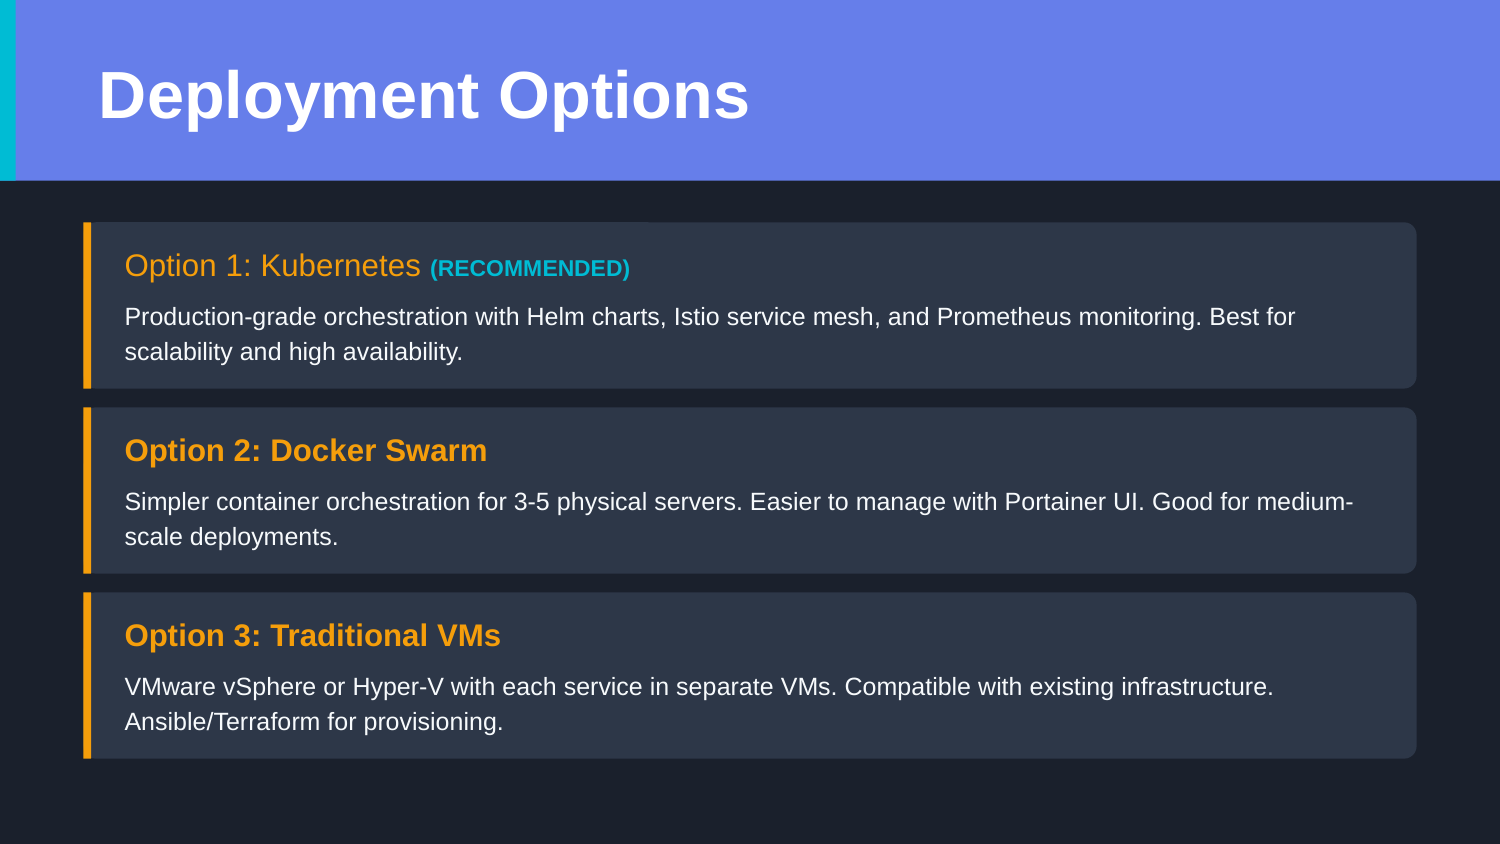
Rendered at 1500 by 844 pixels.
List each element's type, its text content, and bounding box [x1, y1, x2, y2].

text_box [88, 407, 1417, 574]
text_box [83, 595, 87, 756]
text_box VMware vSphere or Hyper-V with each service in separate VMs. Compatible with existing infrastructure. Ansible/Terraform for provisioning. [124, 665, 1409, 736]
text_box [88, 592, 1417, 759]
text_box Production-grade orchestration with Helm charts, Istio service mesh, and Prometheus monitoring. Best for scalability and high availability. [124, 295, 1409, 366]
text_box Option 2: Docker Swarm [124, 430, 1409, 467]
text_box [0, 0, 7, 181]
text_box Simpler container orchestration for 3-5 physical servers. Easier to manage with Portainer UI. Good for medium-scale deployments. [124, 480, 1409, 551]
text_box [88, 222, 1417, 389]
text_box Option 3: Traditional VMs [124, 615, 1409, 652]
text_box [83, 410, 87, 571]
text_box [83, 225, 87, 386]
text_box Option 1: Kubernetes (RECOMMENDED) [124, 245, 1409, 282]
text_box [8, 0, 1500, 181]
text_box Deployment Options [98, 52, 1443, 129]
